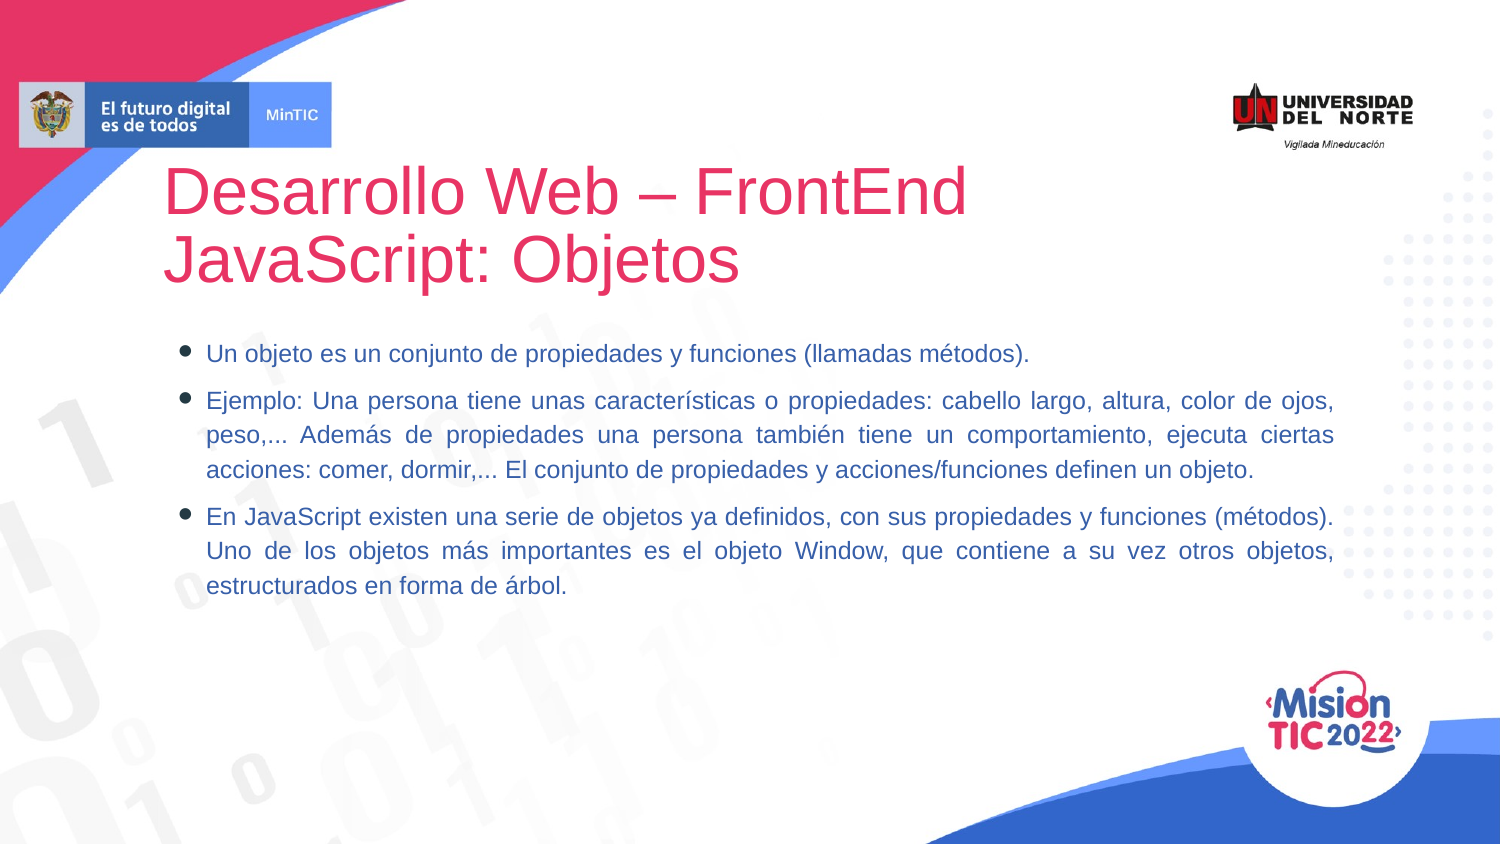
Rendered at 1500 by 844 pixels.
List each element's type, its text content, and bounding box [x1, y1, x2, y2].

picture [0, 0, 1500, 844]
text_box Un objeto es un conjunto de propiedades y funciones (llamadas métodos). Ejemplo: Una persona tiene unas características o propiedades: cabello largo, altura, color de ojos, peso,... Además de propiedades una persona también tiene un comportamiento, ejecuta ciertas acciones: comer, dormir,... El conjunto de propiedades y acciones/funciones definen un objeto. En JavaScript existen una serie de objetos ya definidos, con sus propiedades y funciones (métodos). Uno de los objetos más importantes es el objeto Window, que contiene a su vez otros objetos, estructurados en forma de árbol. [151, 327, 1337, 708]
text_box Desarrollo Web – FrontEnd JavaScript: Objetos [151, 161, 1303, 302]
